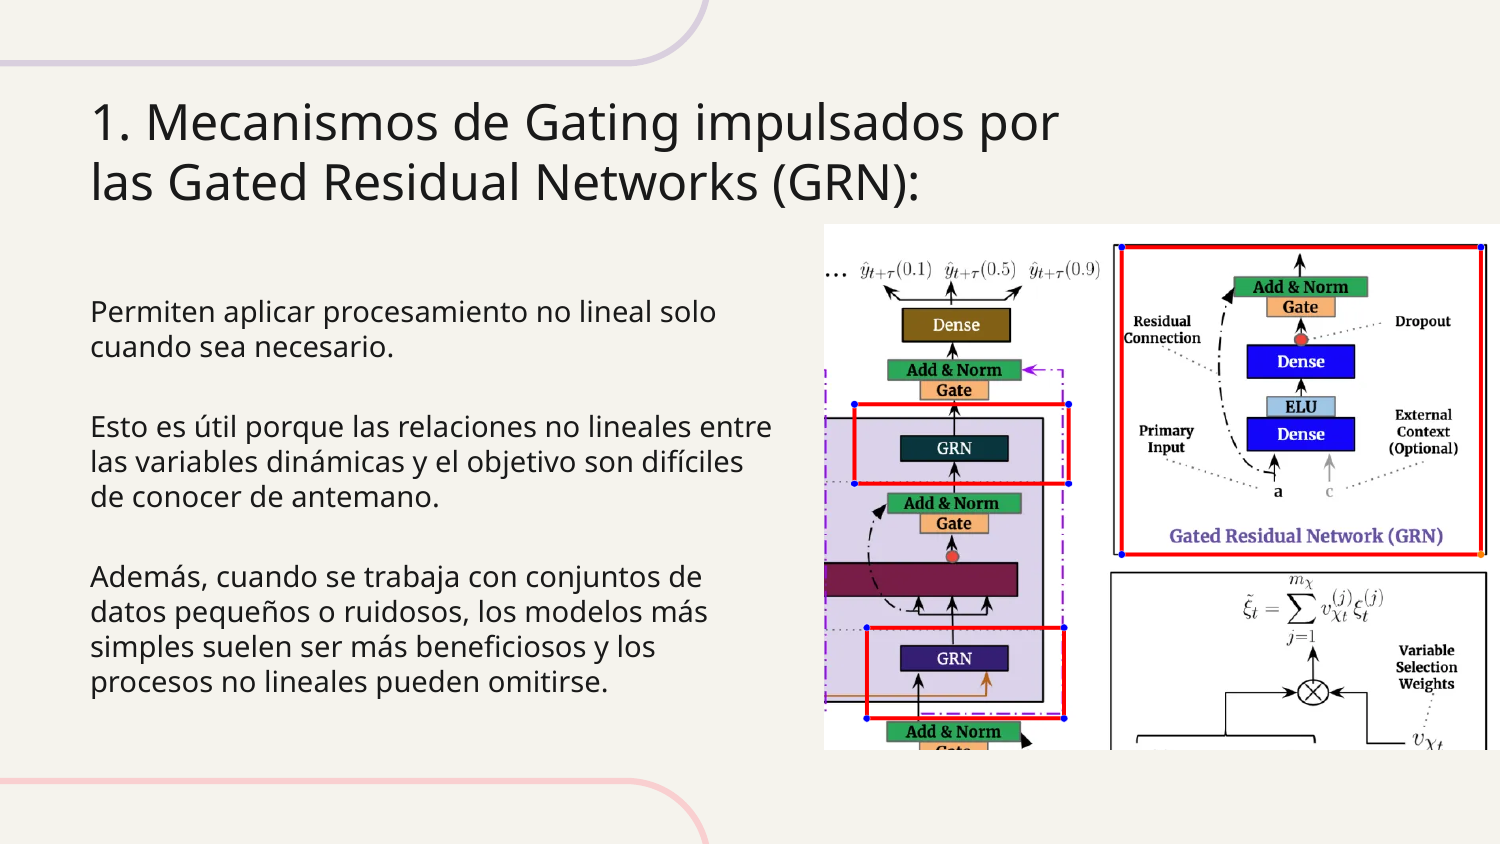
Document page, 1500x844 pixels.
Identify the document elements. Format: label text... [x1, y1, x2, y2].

title 1. Mecanismos de Gating impulsados por las Gated Residual Networks (GRN): [75, 37, 1079, 225]
subtitle Permiten aplicar procesamiento no lineal solo cuando sea necesario. Esto es útil porque las relaciones no lineales entre las variables dinámicas y el objetivo son difíciles de conocer de antemano. Además, cuando se trabaja con conjuntos de datos pequeños o ruidosos, los modelos más simples suelen ser más beneficiosos y los procesos no lineales pueden omitirse. [75, 277, 796, 713]
picture [824, 224, 1500, 751]
